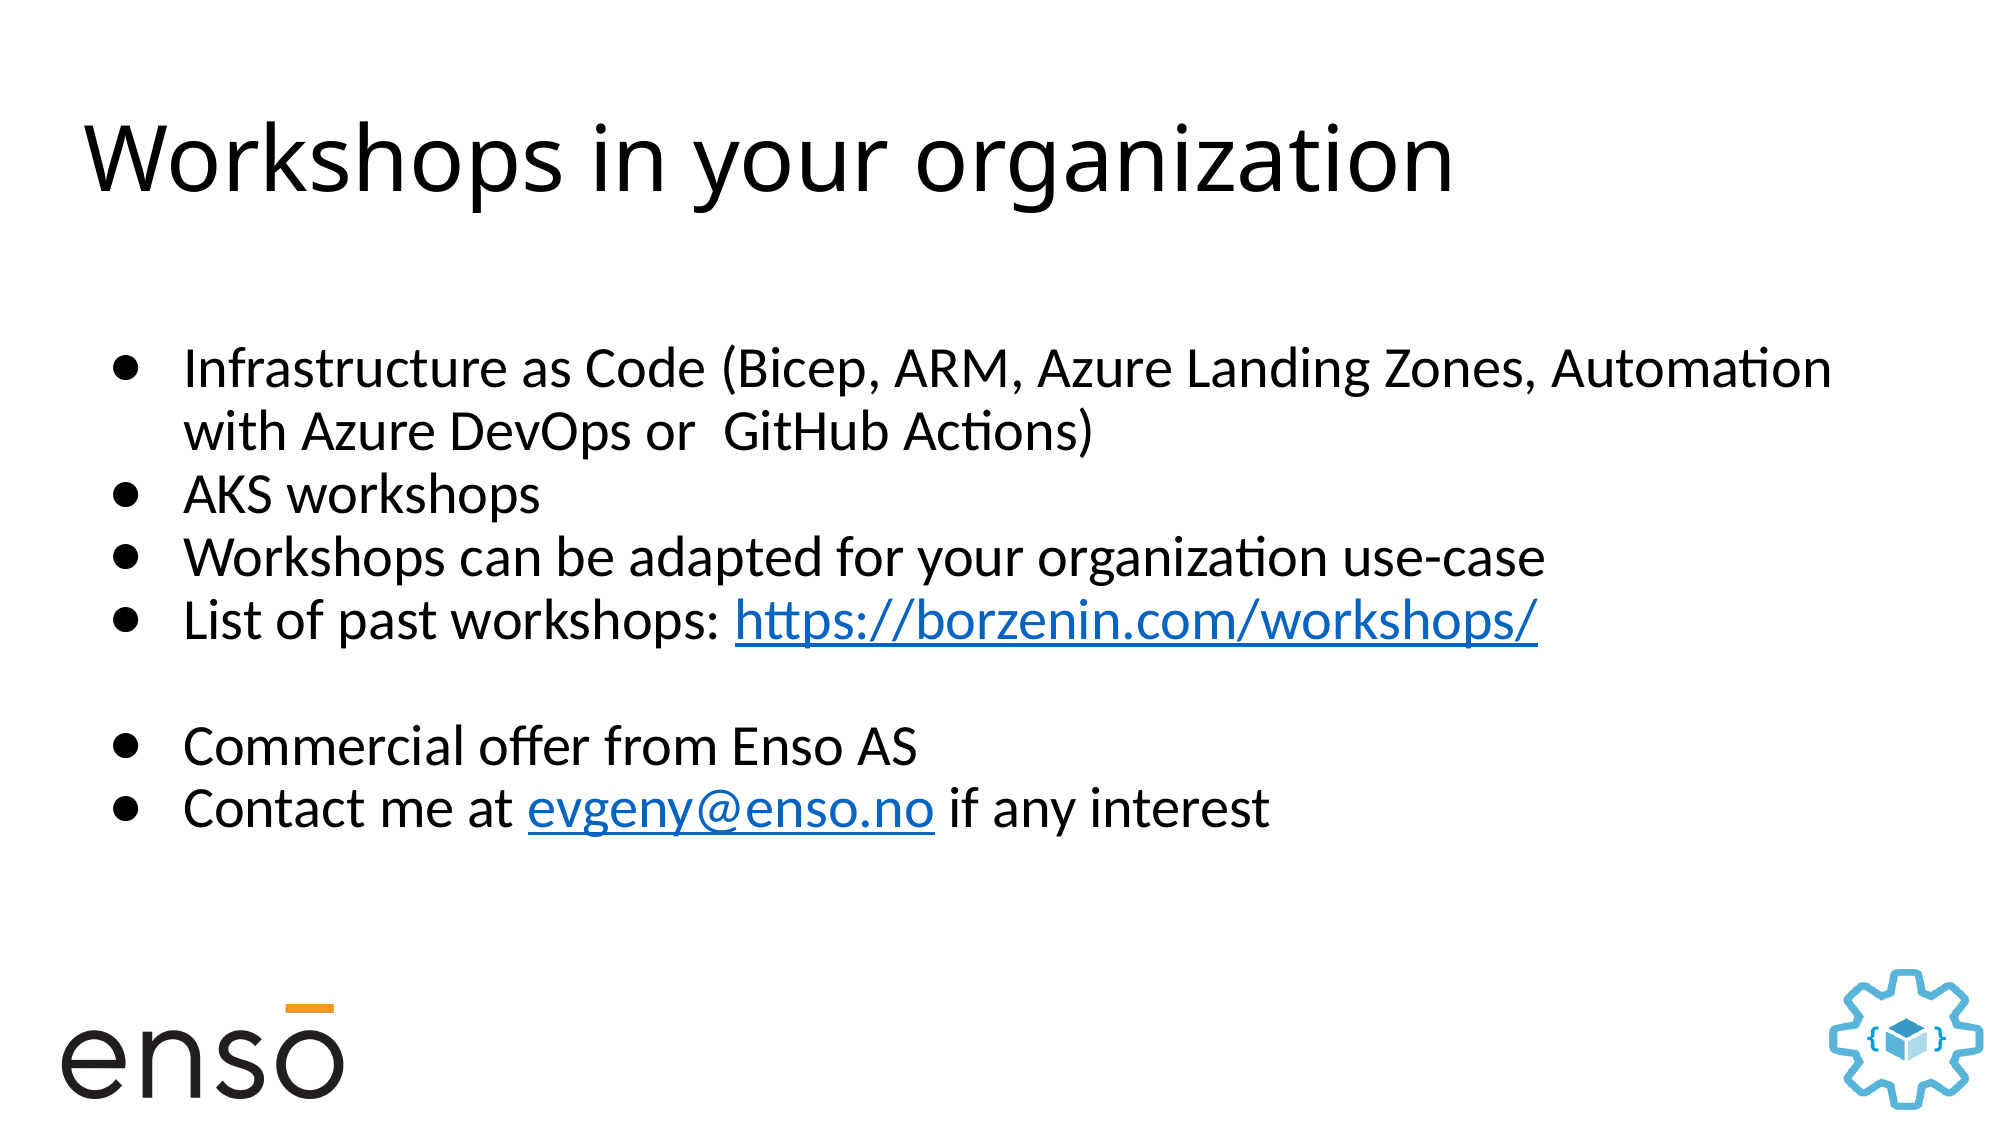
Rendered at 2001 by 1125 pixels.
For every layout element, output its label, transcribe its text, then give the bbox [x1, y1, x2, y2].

picture [61, 1004, 344, 1099]
list Infrastructure as Code (Bicep, ARM, Azure Landing Zones, Automation with Azure DevOps or GitHub Actions) AKS workshops Workshops can be adapted for your organization use-case List of past workshops: https://borzenin.com/workshops/ Commercial offer from Enso AS Contact me at evgeny@enso.no if any interest [68, 252, 1932, 1000]
picture [1812, 953, 2000, 1125]
title Workshops in your organization [68, 97, 1932, 223]
